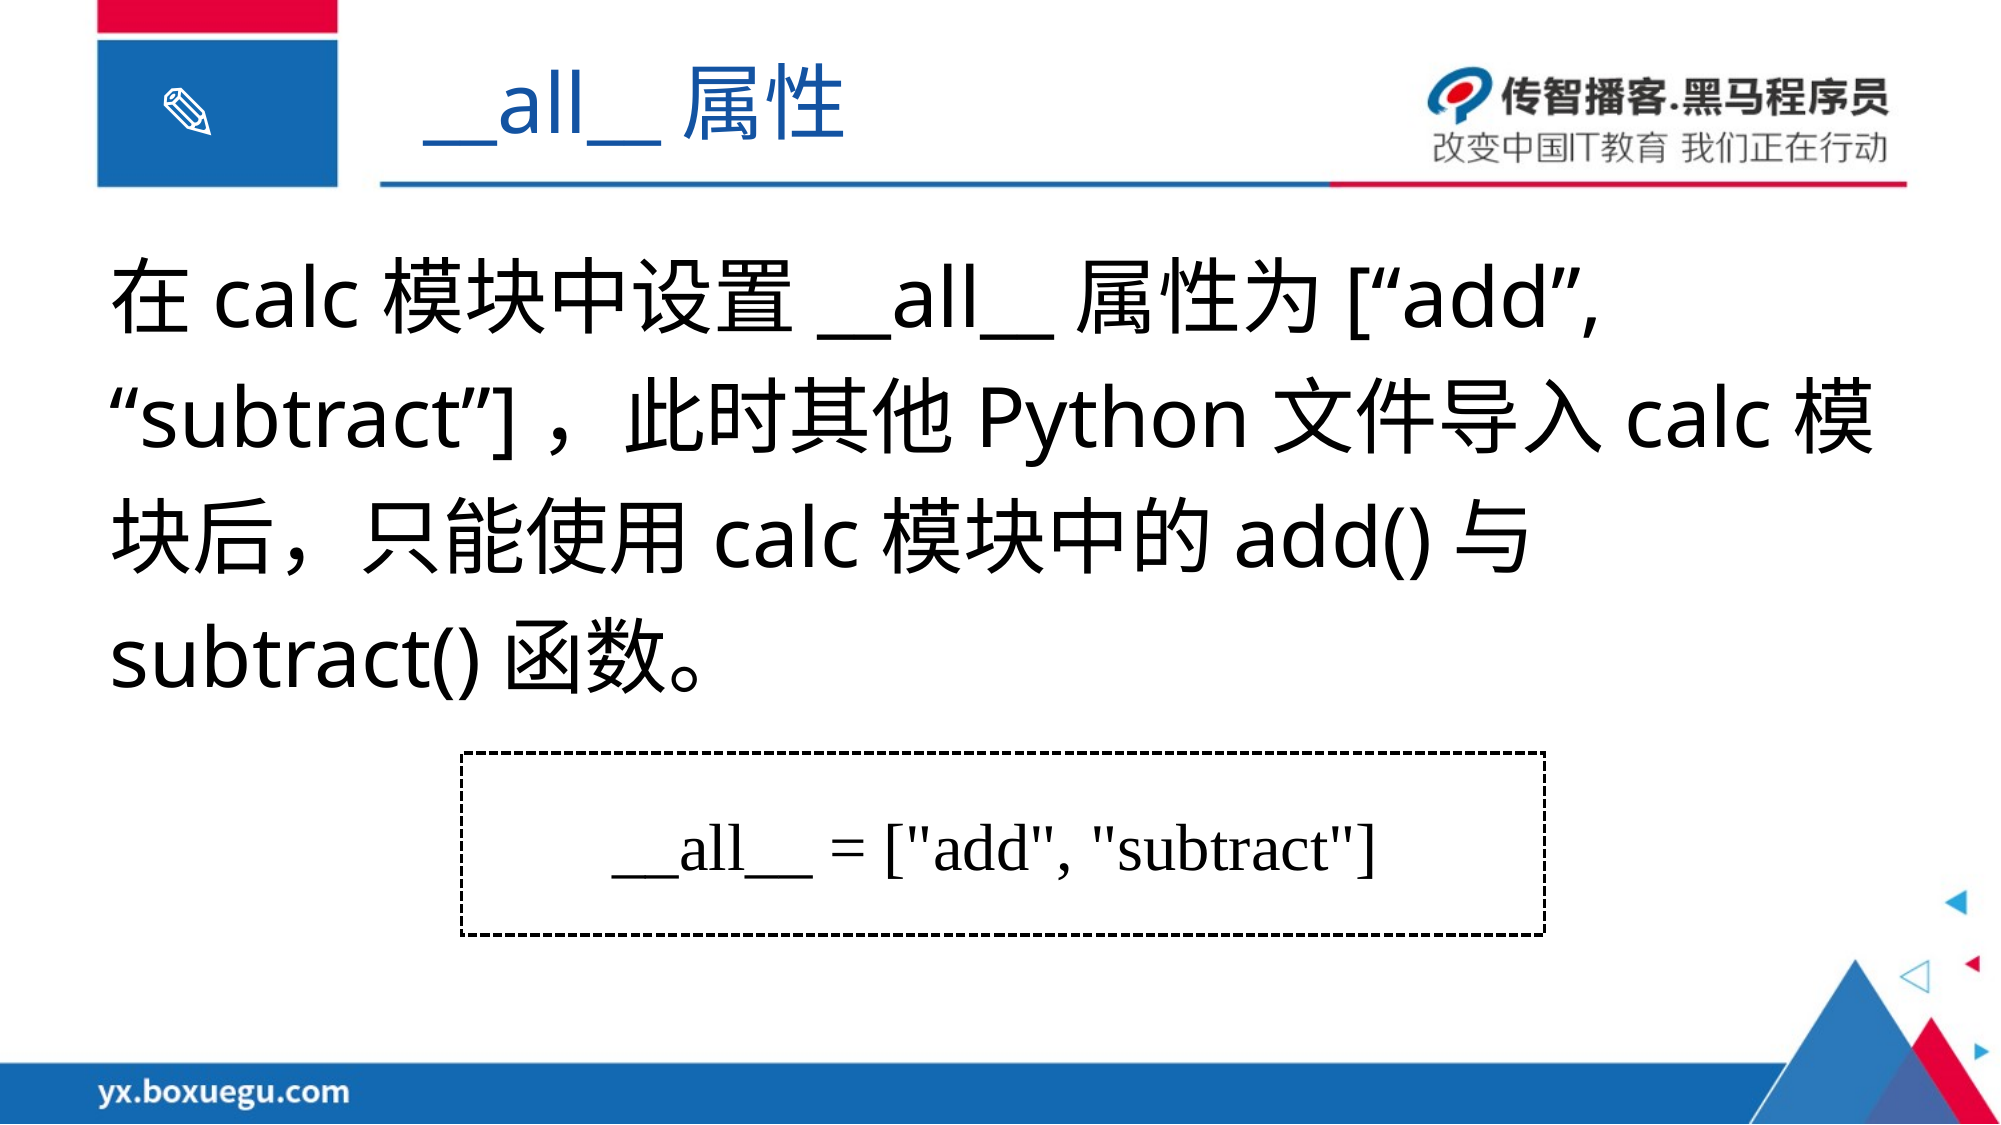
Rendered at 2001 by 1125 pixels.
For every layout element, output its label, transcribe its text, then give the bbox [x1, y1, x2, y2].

picture [0, 0, 2000, 1124]
text_box 在calc模块中设置__all__属性为[“add”, “subtract”]，此时其他Python文件导入calc模块后，只能使用calc模块中的add()与subtract()函数。 [94, 216, 1912, 712]
text_box [461, 752, 1546, 936]
text_box __all__ = ["add", "subtract"] [597, 796, 1409, 891]
text_box __all__属性 [409, 43, 1292, 158]
